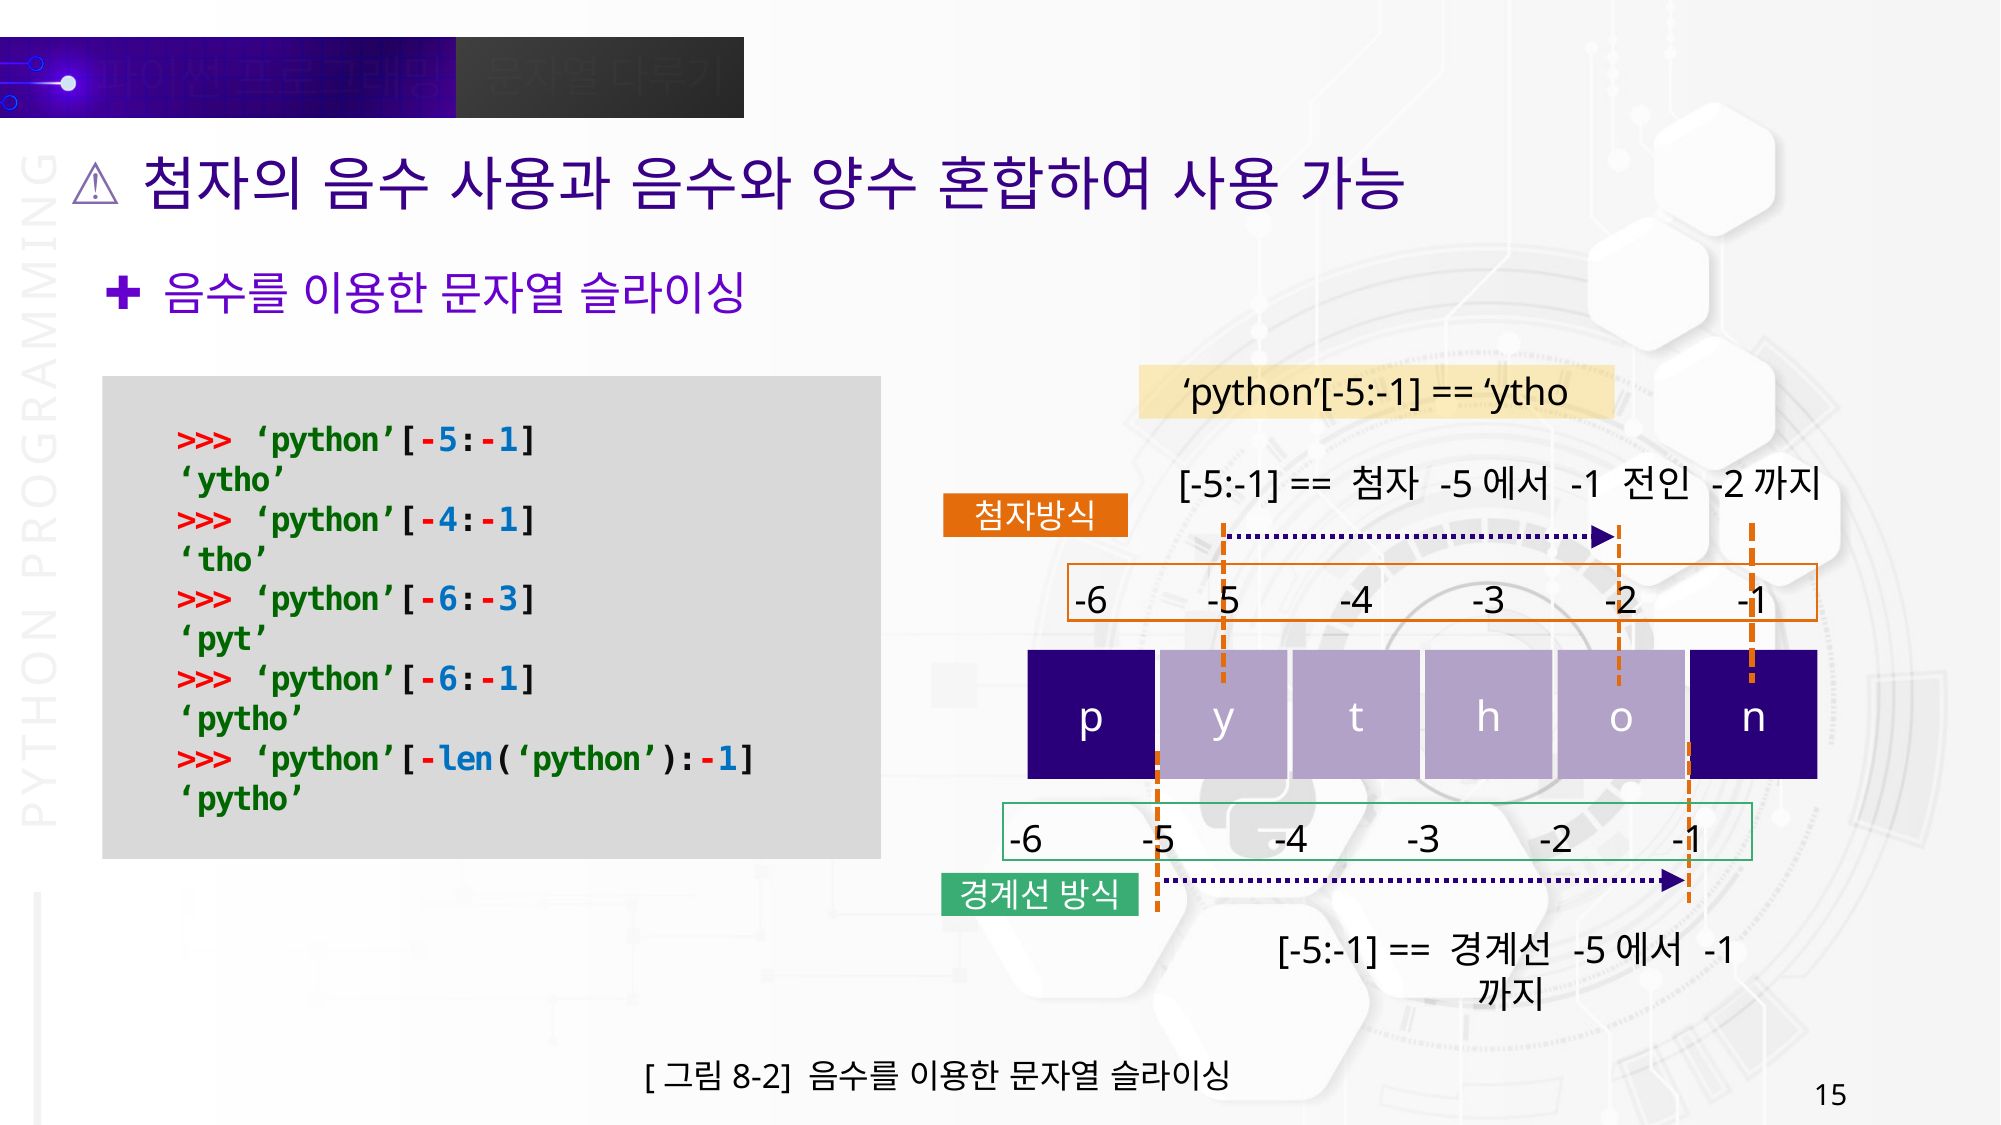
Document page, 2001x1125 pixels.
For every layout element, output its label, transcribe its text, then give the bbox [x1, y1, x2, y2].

text_box [그림8-2] 음수를 이용한 문자열 슬라이싱 [644, 1055, 1233, 1096]
text_box >>> ‘python’[-5:-1] ‘ytho’ >>> ‘python’[-4:-1] ‘tho’ >>> ‘python’[-6:-3] ‘pyt’ >>> ‘python’[-6:-1] ‘pytho’ >>> ‘python’[-len(‘python’):-1] ‘pytho’ [101, 375, 882, 860]
picture [0, 0, 2001, 1125]
text_box 첨자의 음수 사용과 음수와 양수 혼합하여 사용 가능 [54, 140, 1426, 225]
text_box 음수를 이용한 문자열 슬라이싱 [89, 233, 1252, 328]
slide_number 15 [1412, 1066, 1863, 1125]
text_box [941, 360, 1863, 975]
